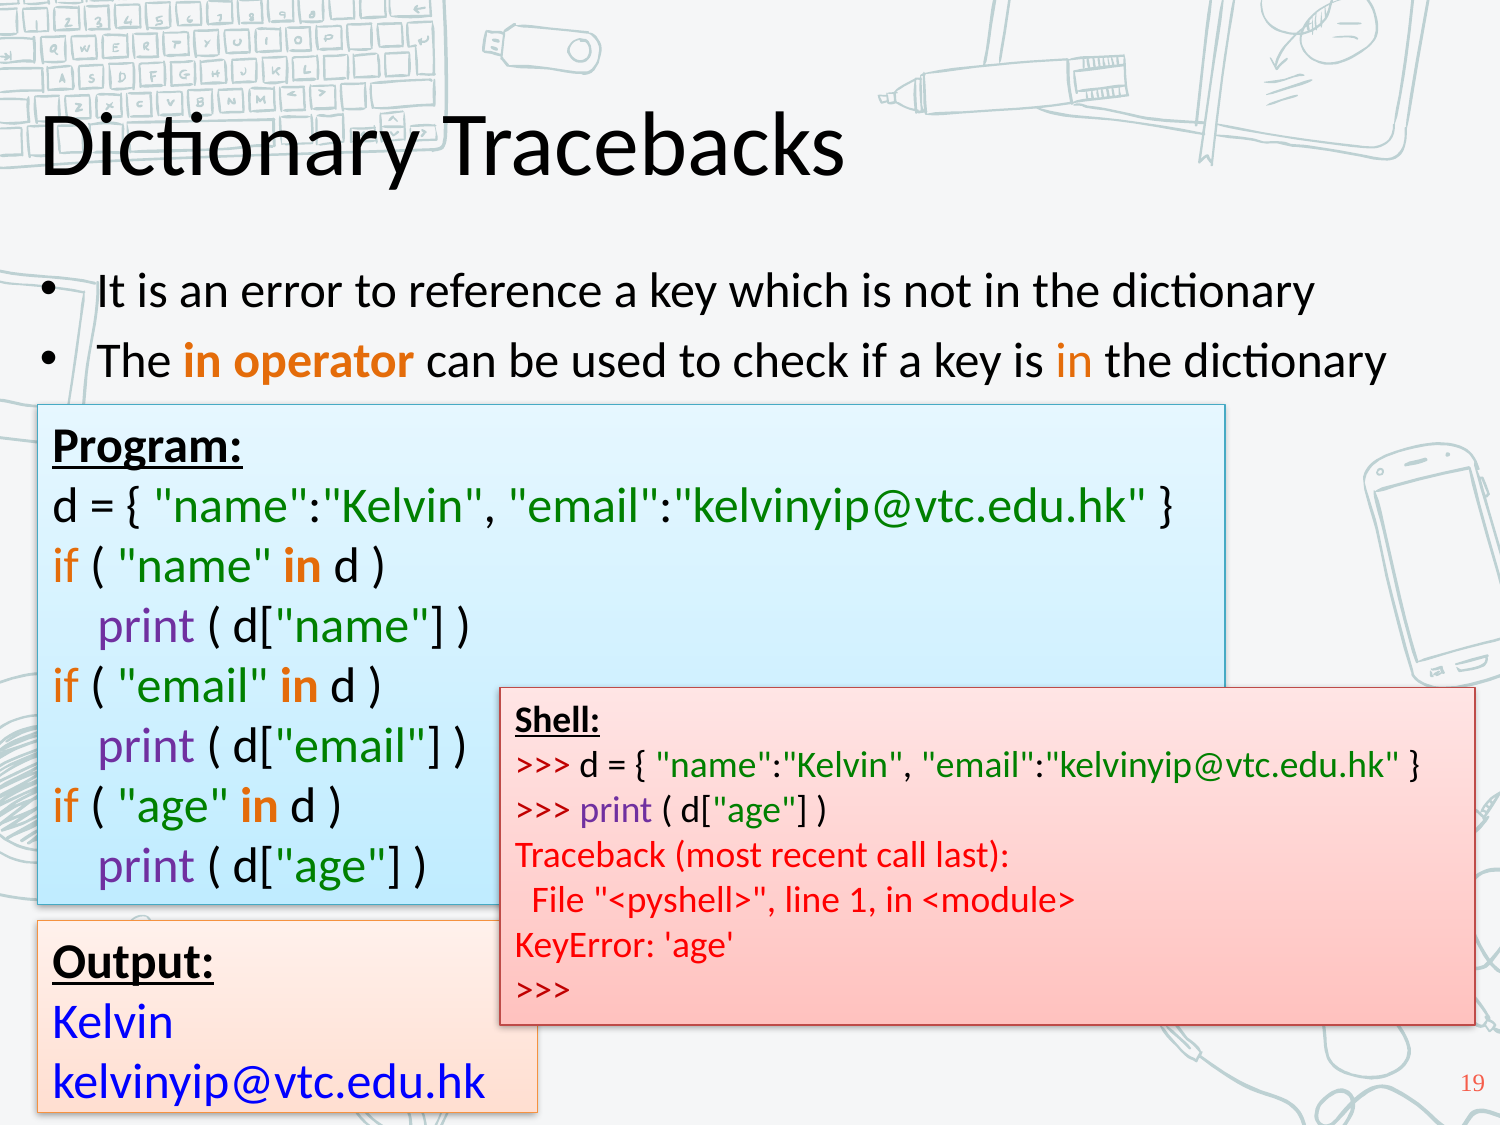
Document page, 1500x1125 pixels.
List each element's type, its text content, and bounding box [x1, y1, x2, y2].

text_box Output: Kelvin kelvinyip@vtc.edu.hk [37, 920, 538, 1113]
title Dictionary Tracebacks [24, 45, 1475, 233]
text_box Program: d = { "name":"Kelvin", "email":"kelvinyip@vtc.edu.hk" } if ( "name" in d ) print ( d["name"] ) if ( "email" in d ) print ( d["email"] ) if ( "age" in d ) print ( d["age"] ) [37, 404, 1226, 905]
slide_number 19 [1425, 1050, 1500, 1113]
text_box Shell: >>> d = { "name":"Kelvin", "email":"kelvinyip@vtc.edu.hk" } >>> print ( d["age"] ) Traceback (most recent call last): File "<pyshell>", line 1, in <module> KeyError: 'age' >>> [499, 687, 1476, 1026]
list It is an error to reference a key which is not in the dictionary The in operator can be used to check if a key is in the dictionary [24, 249, 1475, 1055]
